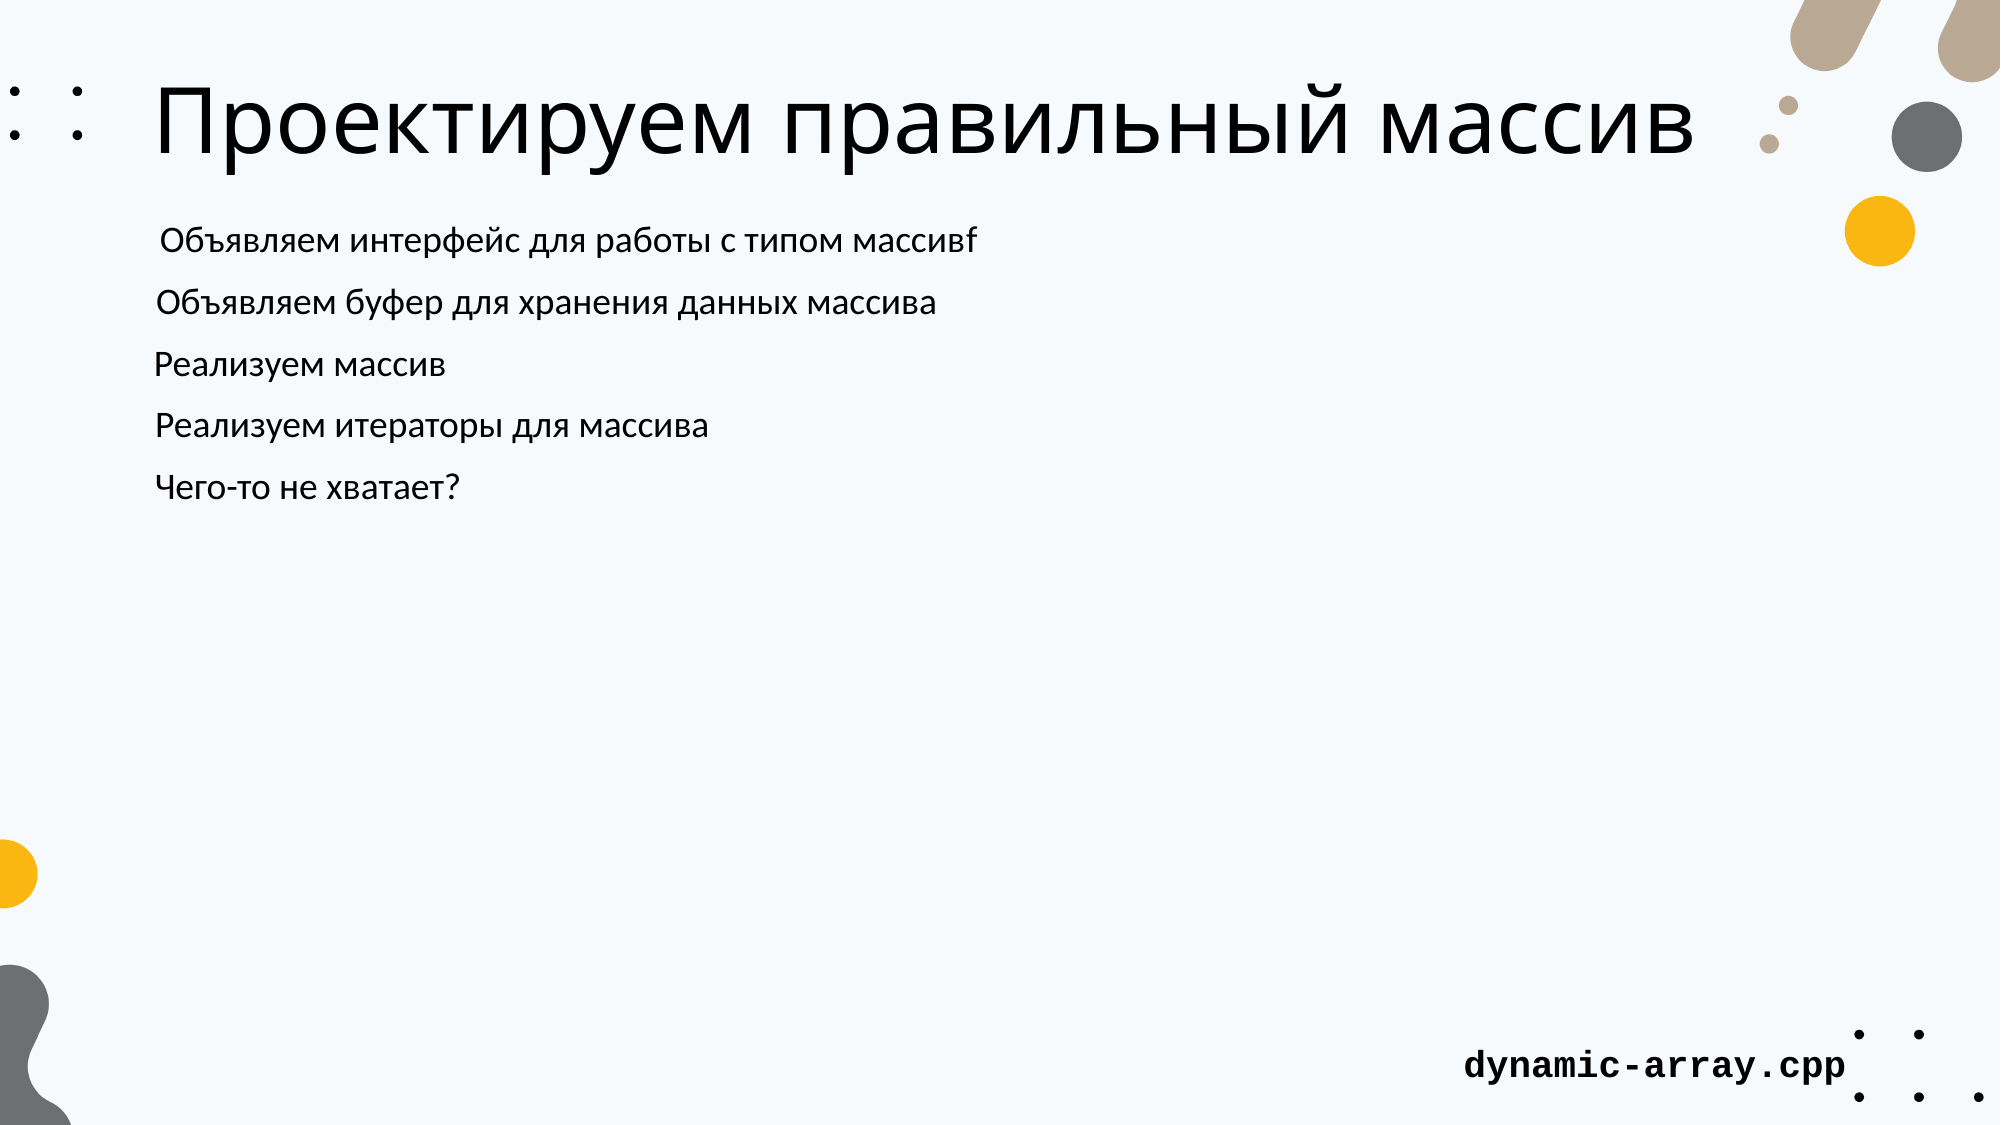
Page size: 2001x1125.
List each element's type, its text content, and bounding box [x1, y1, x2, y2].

text_box dynamic-array.cpp [1448, 1033, 1862, 1093]
text_box Объявляем интерфейс для работы с типом массивf [145, 207, 993, 268]
text_box Реализуем массив [139, 331, 462, 392]
text_box Объявляем буфер для хранения данных массива [141, 269, 953, 330]
title Проектируем правильный массив [137, 59, 1863, 188]
text_box Чего-то не хватает? [140, 454, 477, 515]
text_box Реализуем итераторы для массива [140, 392, 725, 453]
picture [0, 0, 2000, 1125]
